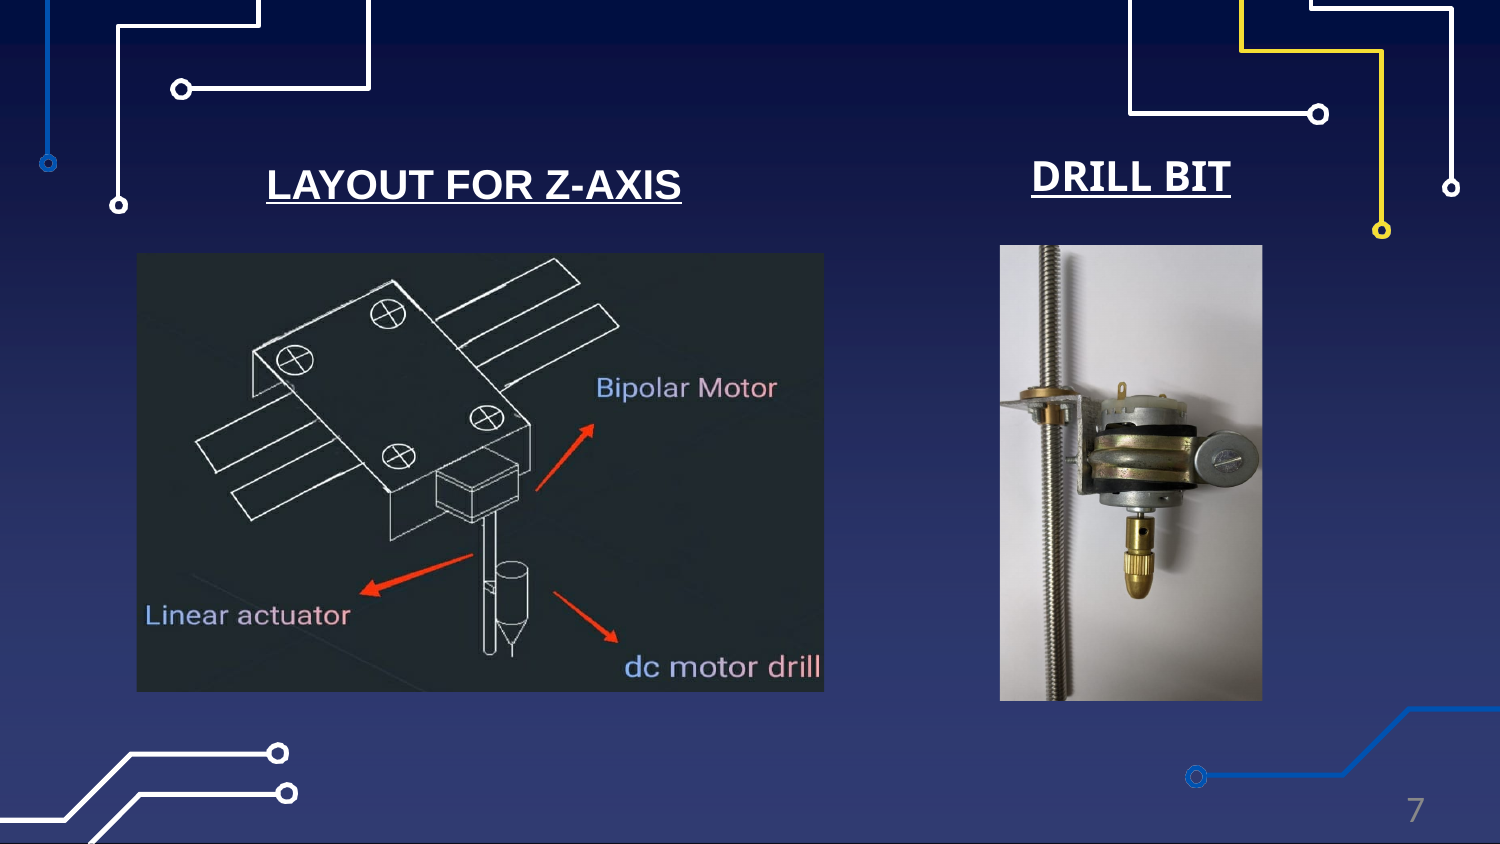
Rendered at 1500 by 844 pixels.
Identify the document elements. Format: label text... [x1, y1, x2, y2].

text_box LAYOUT FOR Z-AXIS [136, 150, 812, 201]
picture [0, 0, 1500, 844]
slide_number 7 [1080, 784, 1425, 827]
text_box DRILL BIT [949, 142, 1313, 208]
